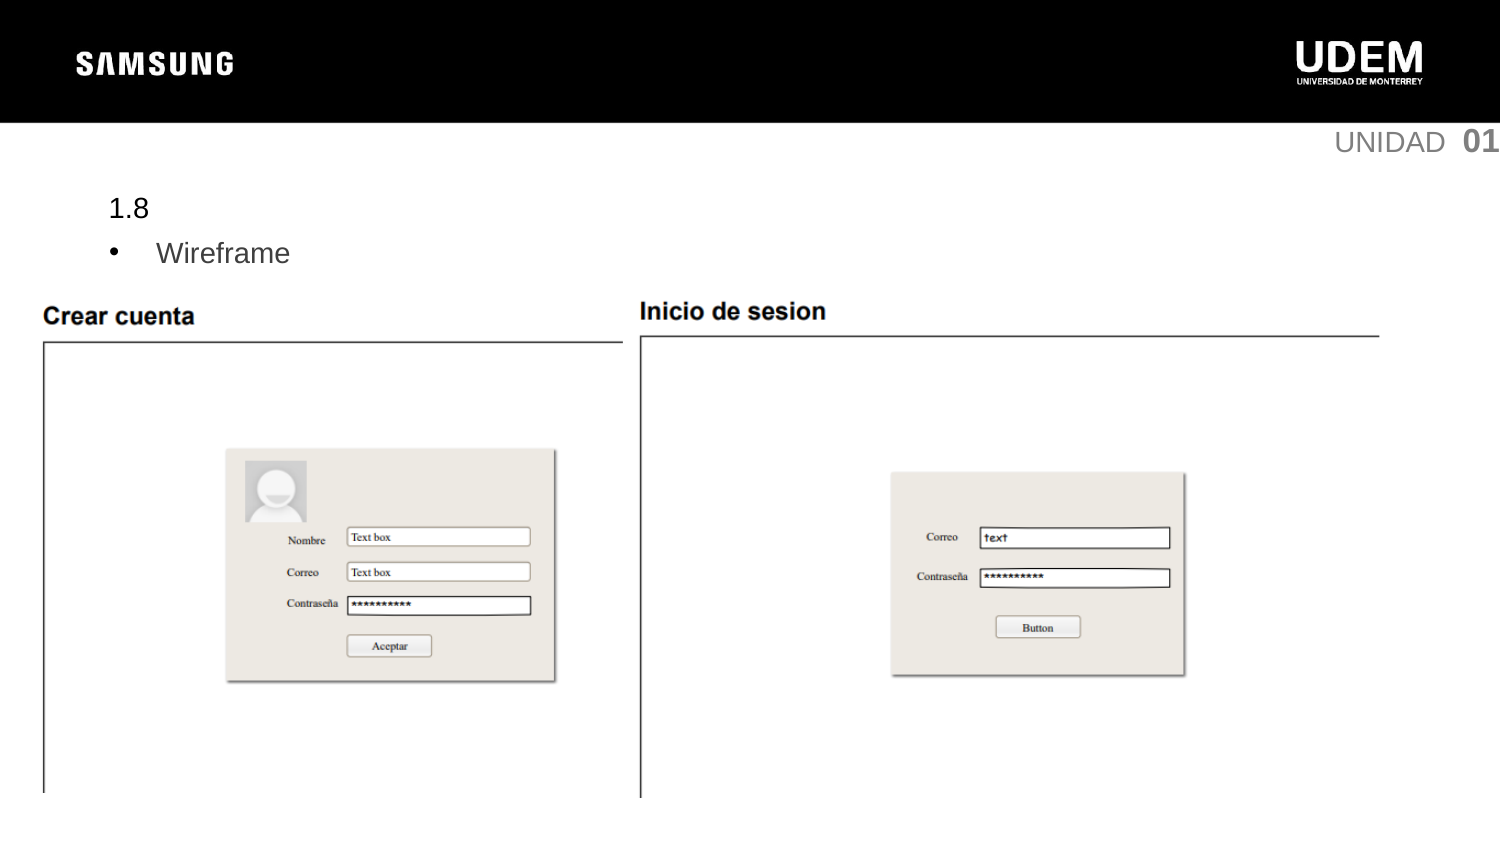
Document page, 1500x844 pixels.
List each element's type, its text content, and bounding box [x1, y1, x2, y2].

text_box Wireframe [94, 232, 306, 275]
text_box 1.8 [93, 182, 377, 232]
text_box UNIDAD 01 [1319, 111, 1500, 167]
picture [0, 0, 1500, 844]
